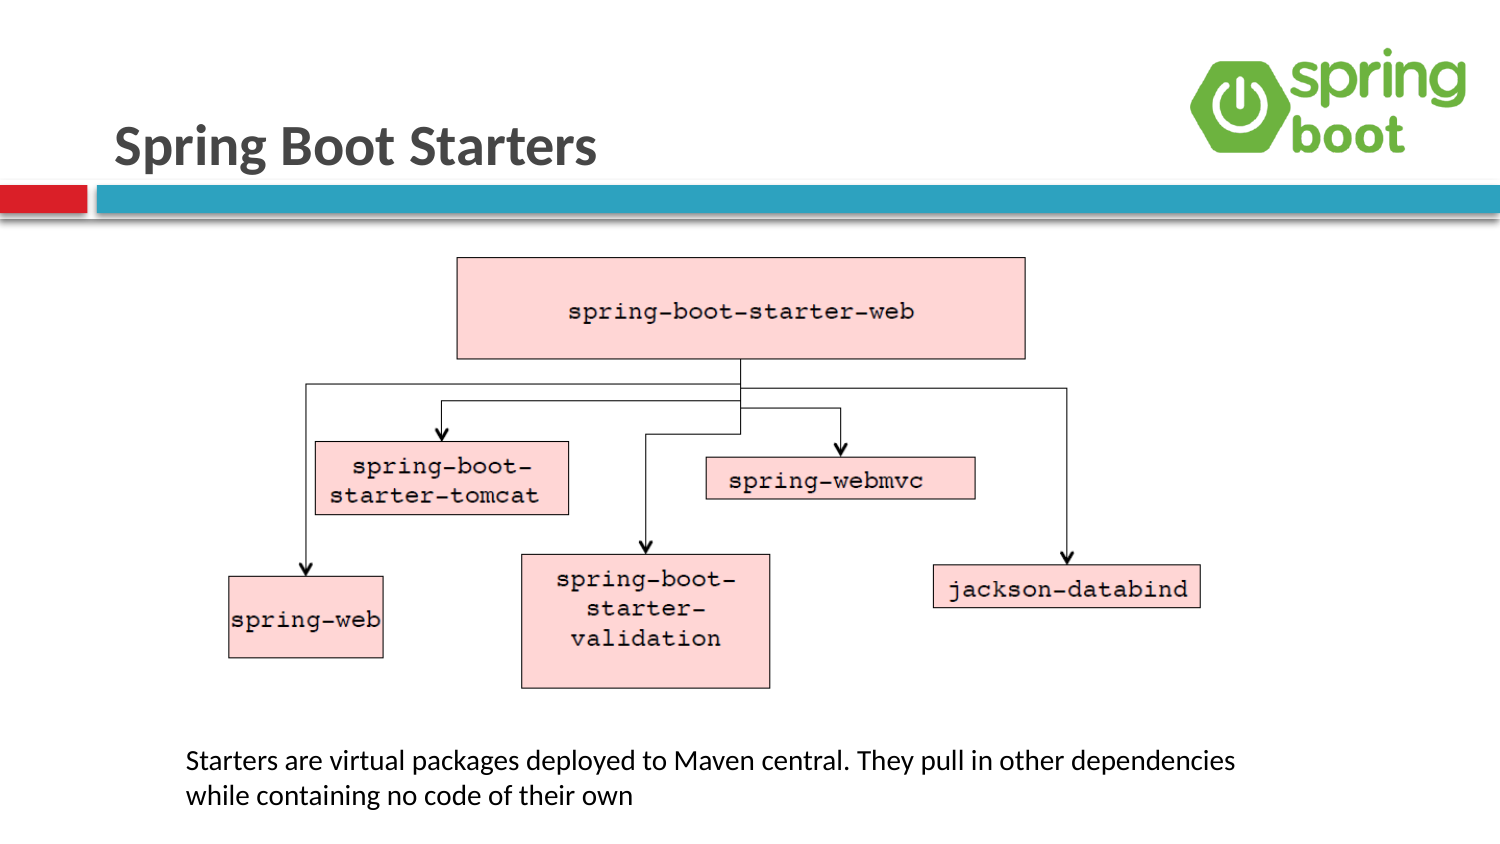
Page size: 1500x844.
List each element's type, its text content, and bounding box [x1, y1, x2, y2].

title Spring Boot Starters [99, 18, 1500, 185]
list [170, 232, 1206, 696]
text_box Starters are virtual packages deployed to Maven central. They pull in other dependencies while containing no code of their own [170, 727, 1318, 825]
picture [1186, 31, 1470, 181]
